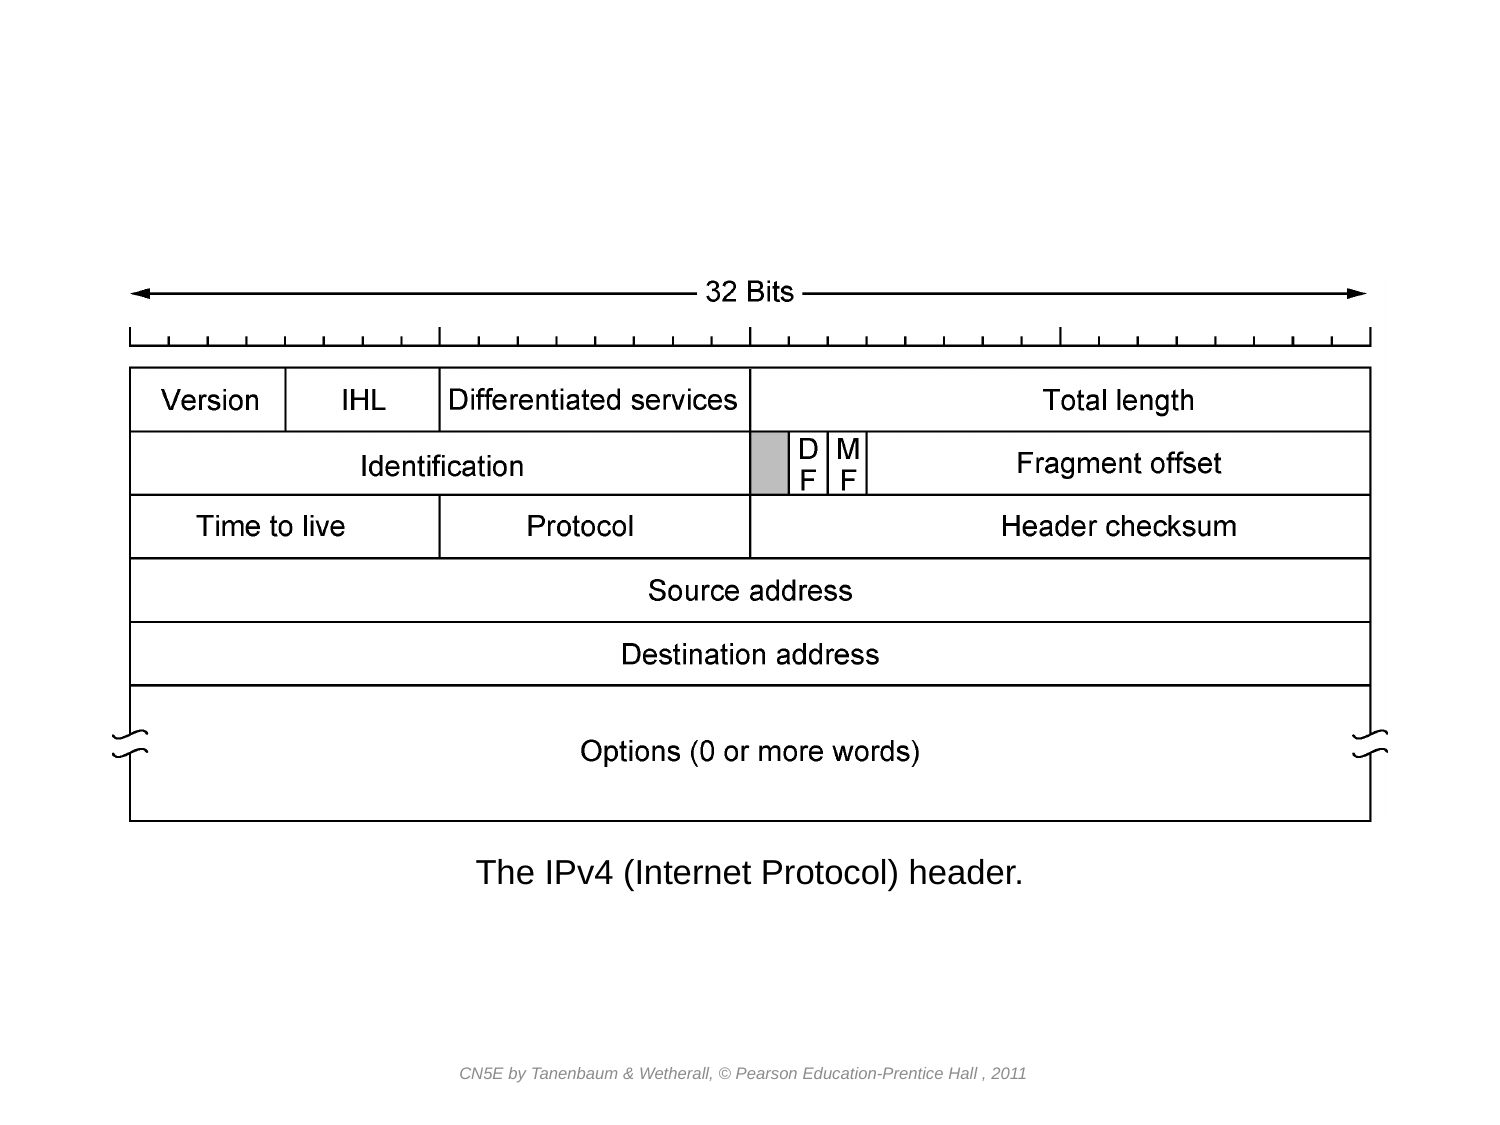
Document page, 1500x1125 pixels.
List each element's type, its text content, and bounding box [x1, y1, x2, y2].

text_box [112, 274, 1388, 899]
footer CN5E by Tanenbaum & Wetherall, © Pearson Education-Prentice Hall , 2011 [300, 1042, 1188, 1103]
